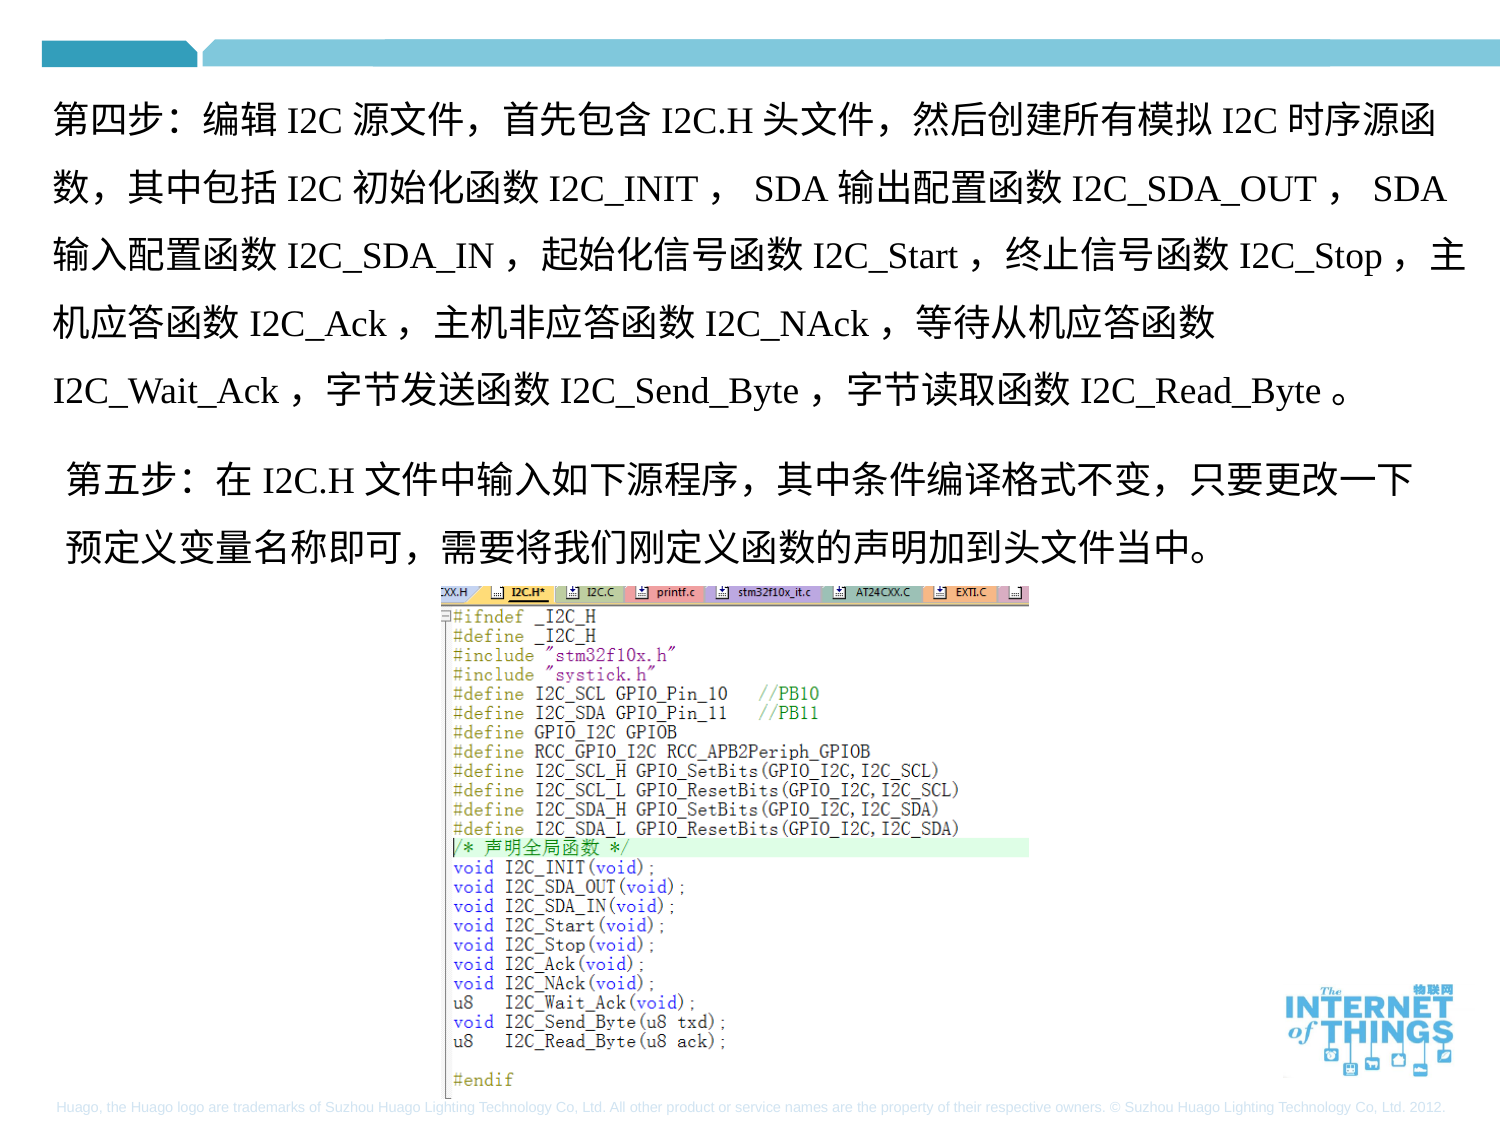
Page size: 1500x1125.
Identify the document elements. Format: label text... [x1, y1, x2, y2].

picture [441, 585, 1029, 1100]
text_box 第四步：编辑I2C源文件，首先包含I2C.H头文件，然后创建所有模拟I2C时序源函数，其中包括I2C初始化函数I2C_INIT，SDA输出配置函数I2C_SDA_OUT，SDA输入配置函数I2C_SDA_IN，起始化信号函数I2C_Start，终止信号函数I2C_Stop，主机应答函数I2C_Ack，主机非应答函数I2C_NAck，等待从机应答函数I2C_Wait_Ack，字节发送函数I2C_Send_Byte，字节读取函数I2C_Read_Byte。 [38, 66, 1486, 419]
text_box 第五步：在I2C.H文件中输入如下源程序，其中条件编译格式不变，只要更改一下预定义变量名称即可，需要将我们刚定义函数的声明加到头文件当中。 [51, 426, 1463, 577]
picture [1283, 984, 1475, 1078]
